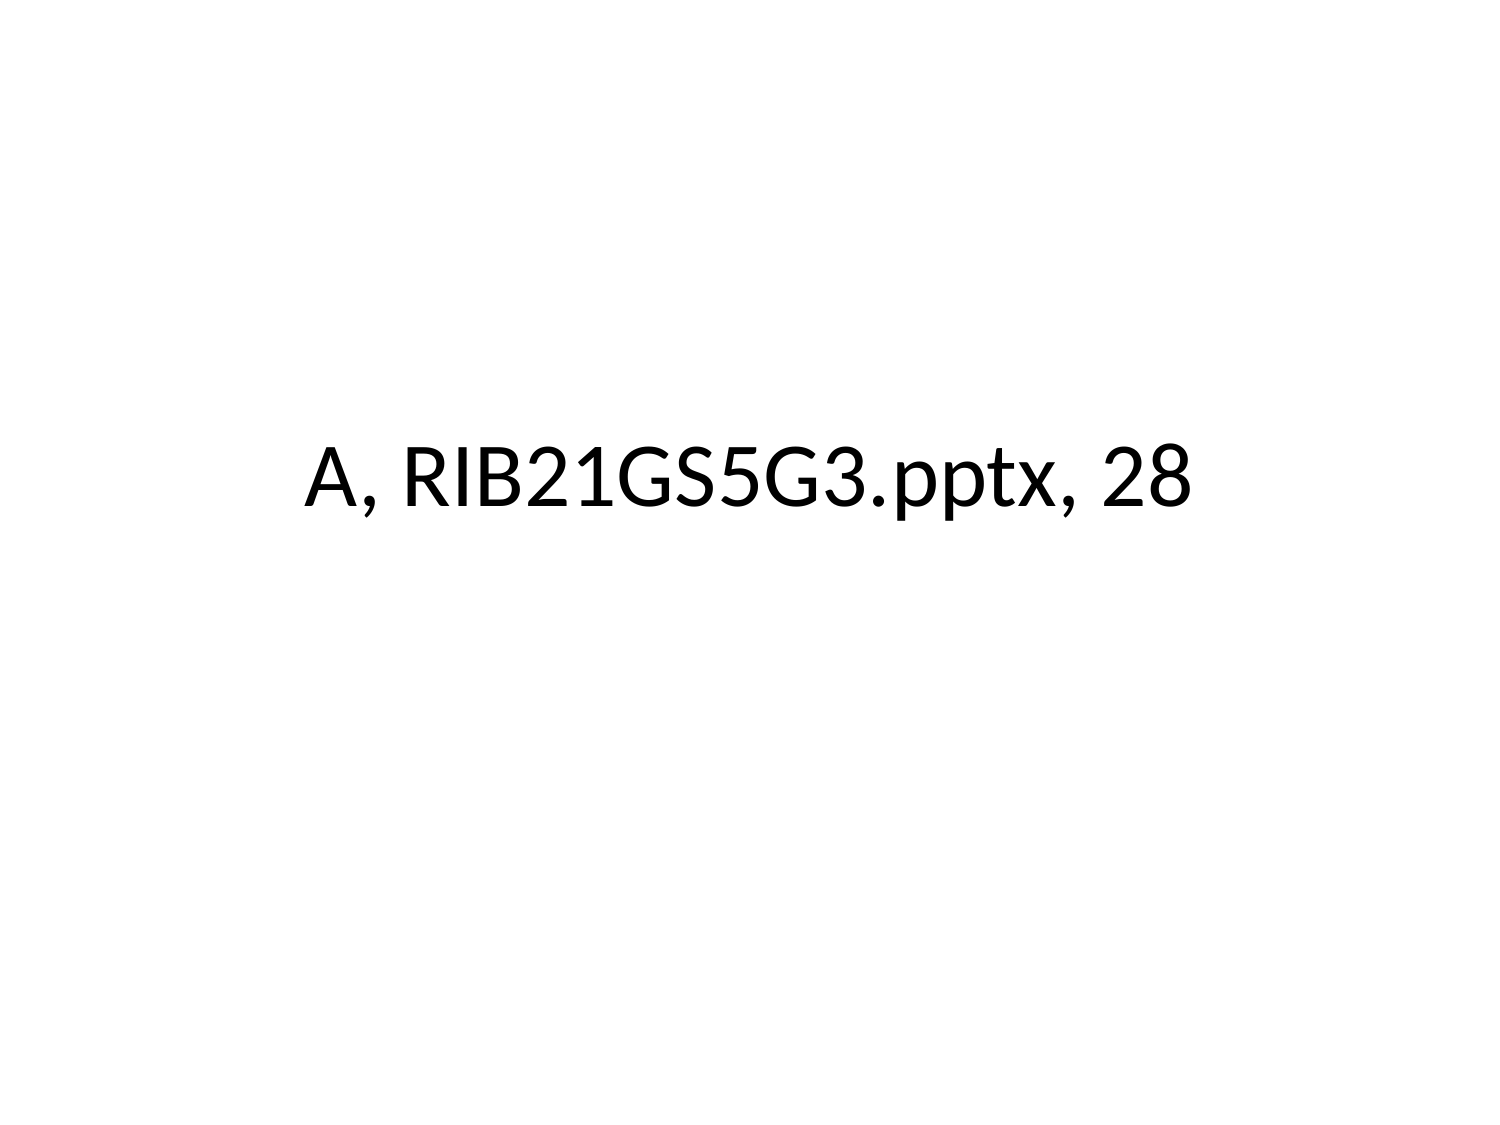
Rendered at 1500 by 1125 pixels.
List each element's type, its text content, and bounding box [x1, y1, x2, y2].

title A, RIB21GS5G3.pptx, 28 [112, 349, 1388, 591]
